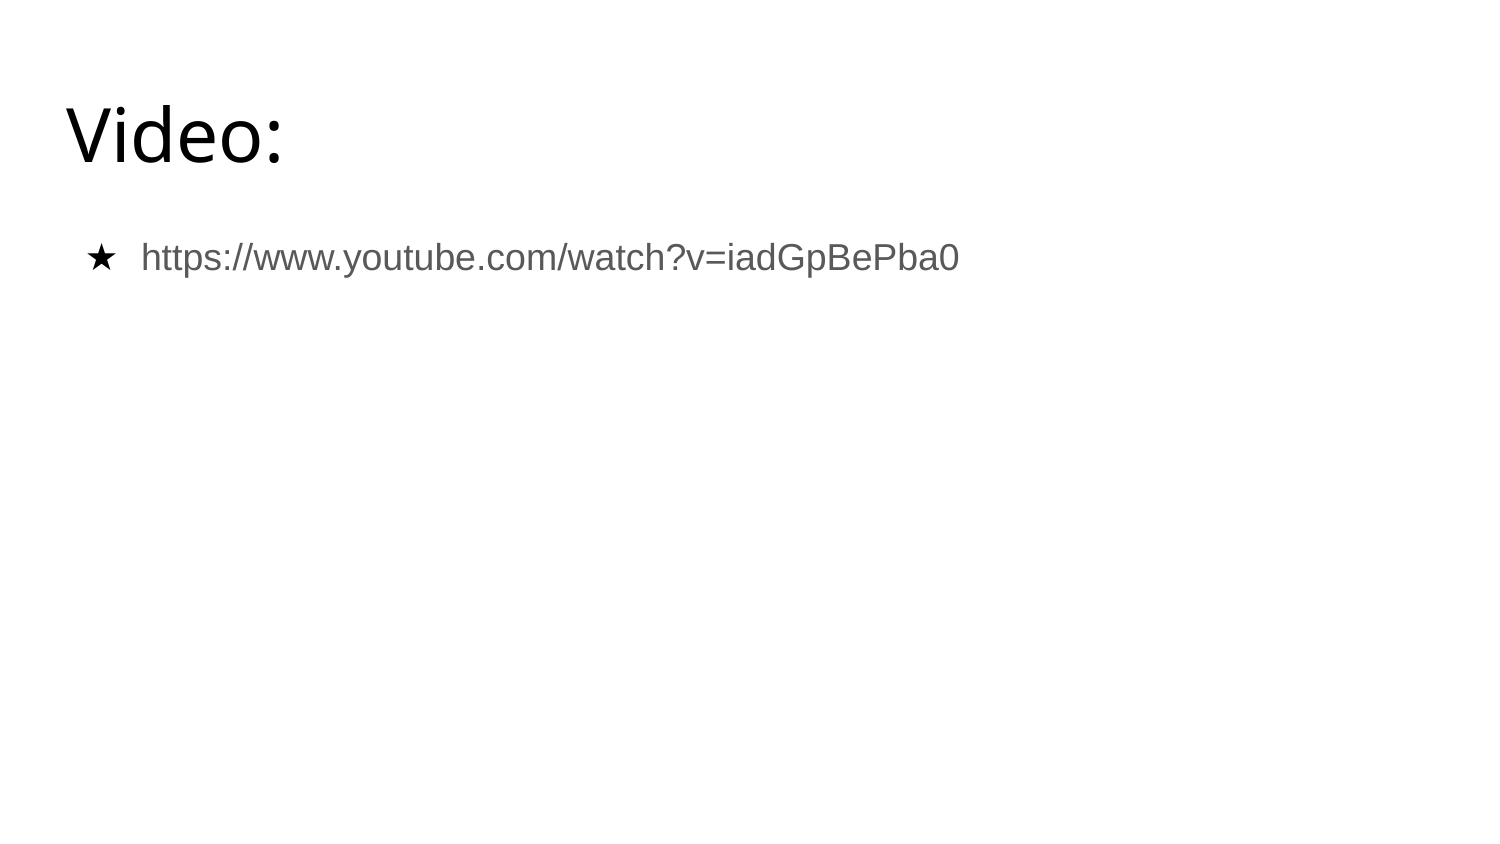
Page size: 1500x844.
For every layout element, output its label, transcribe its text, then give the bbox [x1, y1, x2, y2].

title Video: [51, 72, 1449, 167]
list https://www.youtube.com/watch?v=iadGpBePba0 [51, 189, 1449, 750]
